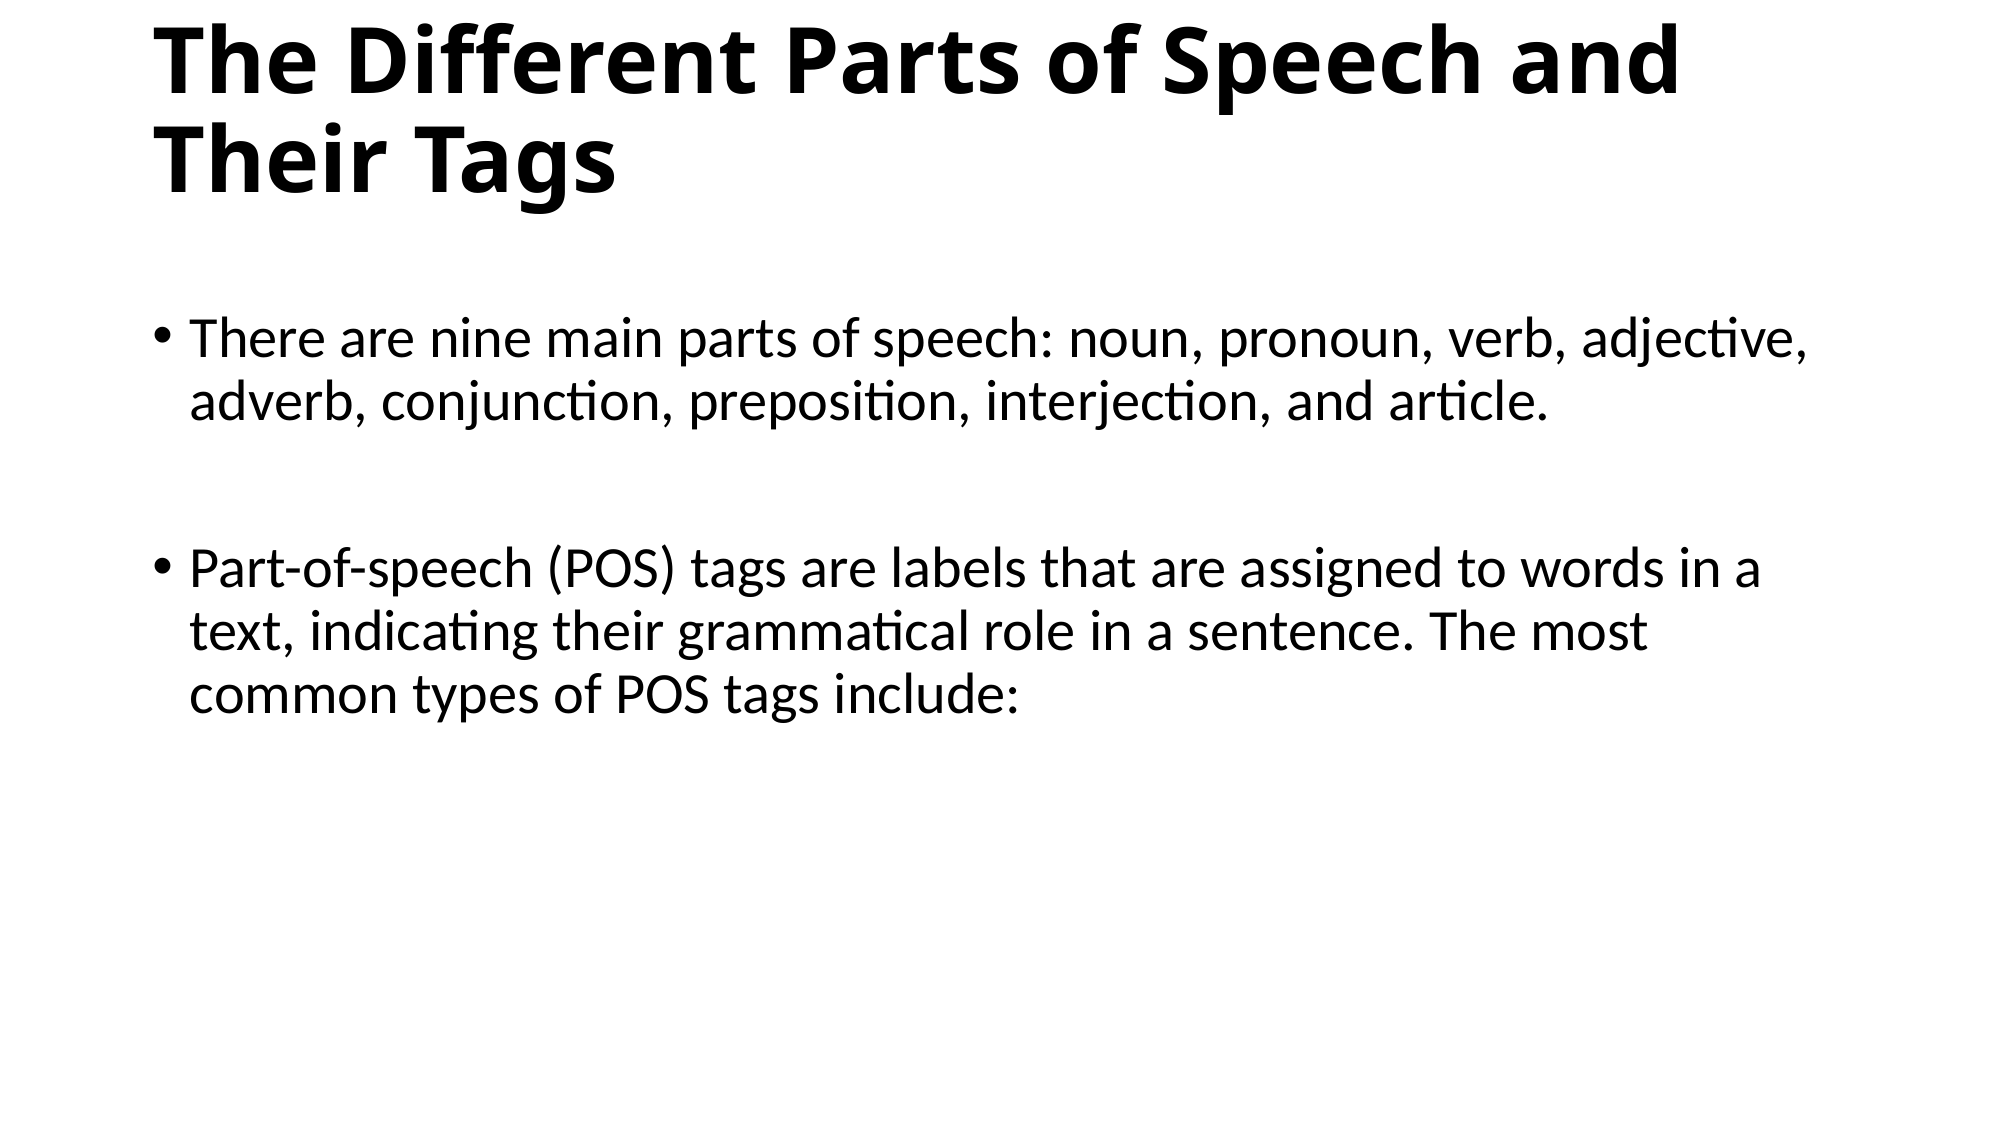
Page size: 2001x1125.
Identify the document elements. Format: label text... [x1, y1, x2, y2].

title The Different Parts of Speech and Their Tags [137, 59, 1863, 278]
list There are nine main parts of speech: noun, pronoun, verb, adjective, adverb, conjunction, preposition, interjection, and article. Part-of-speech (POS) tags are labels that are assigned to words in a text, indicating their grammatical role in a sentence. The most common types of POS tags include: [137, 299, 1863, 1014]
